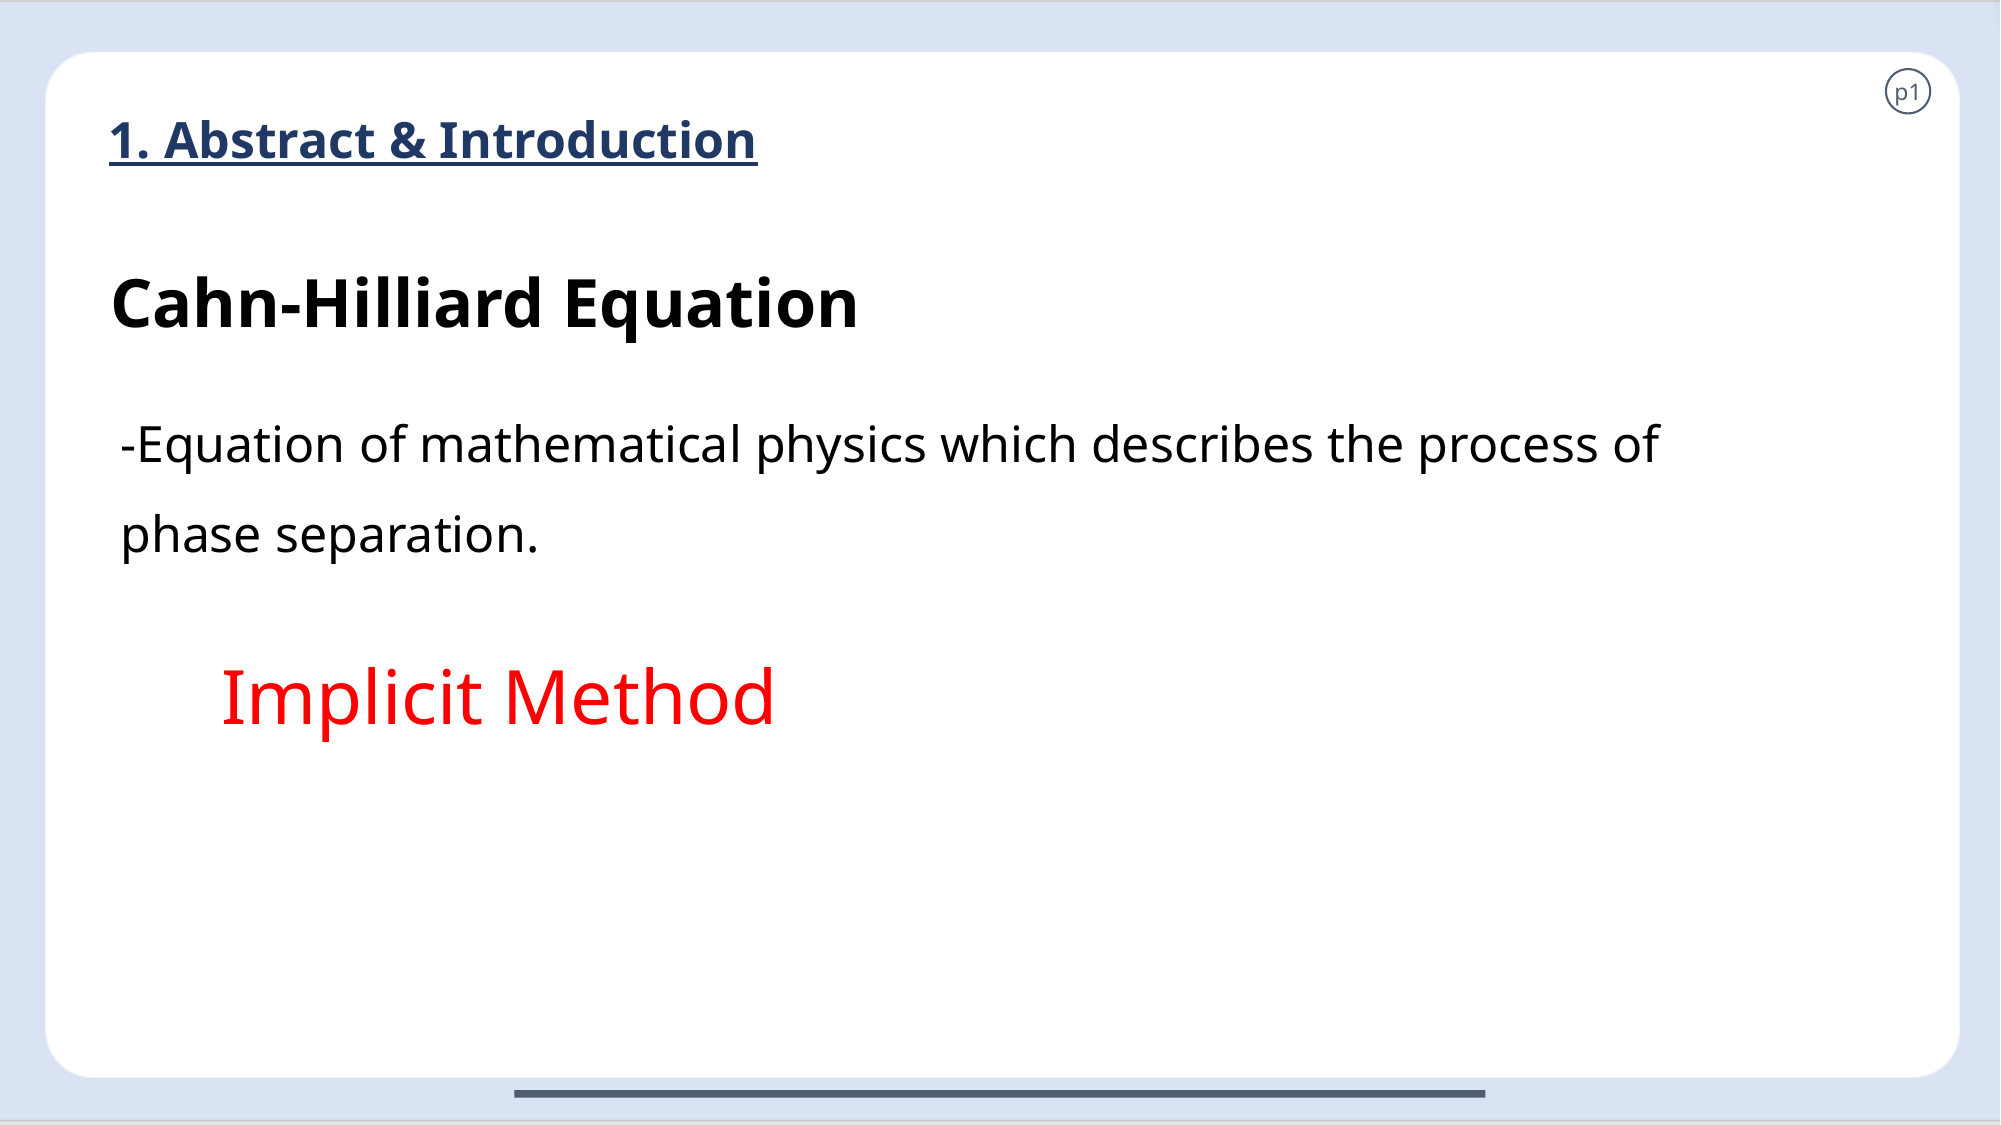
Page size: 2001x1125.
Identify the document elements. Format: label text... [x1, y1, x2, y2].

text_box Implicit Method [176, 641, 823, 747]
text_box Cahn-Hilliard Equation [82, 253, 889, 348]
text_box p1 [1884, 68, 1932, 115]
text_box -Equation of mathematical physics which describes the process of phase separation. [105, 375, 1694, 571]
picture [0, 0, 2001, 1125]
text_box 1. Abstract & Introduction [93, 70, 951, 176]
text_box [513, 1089, 1487, 1099]
